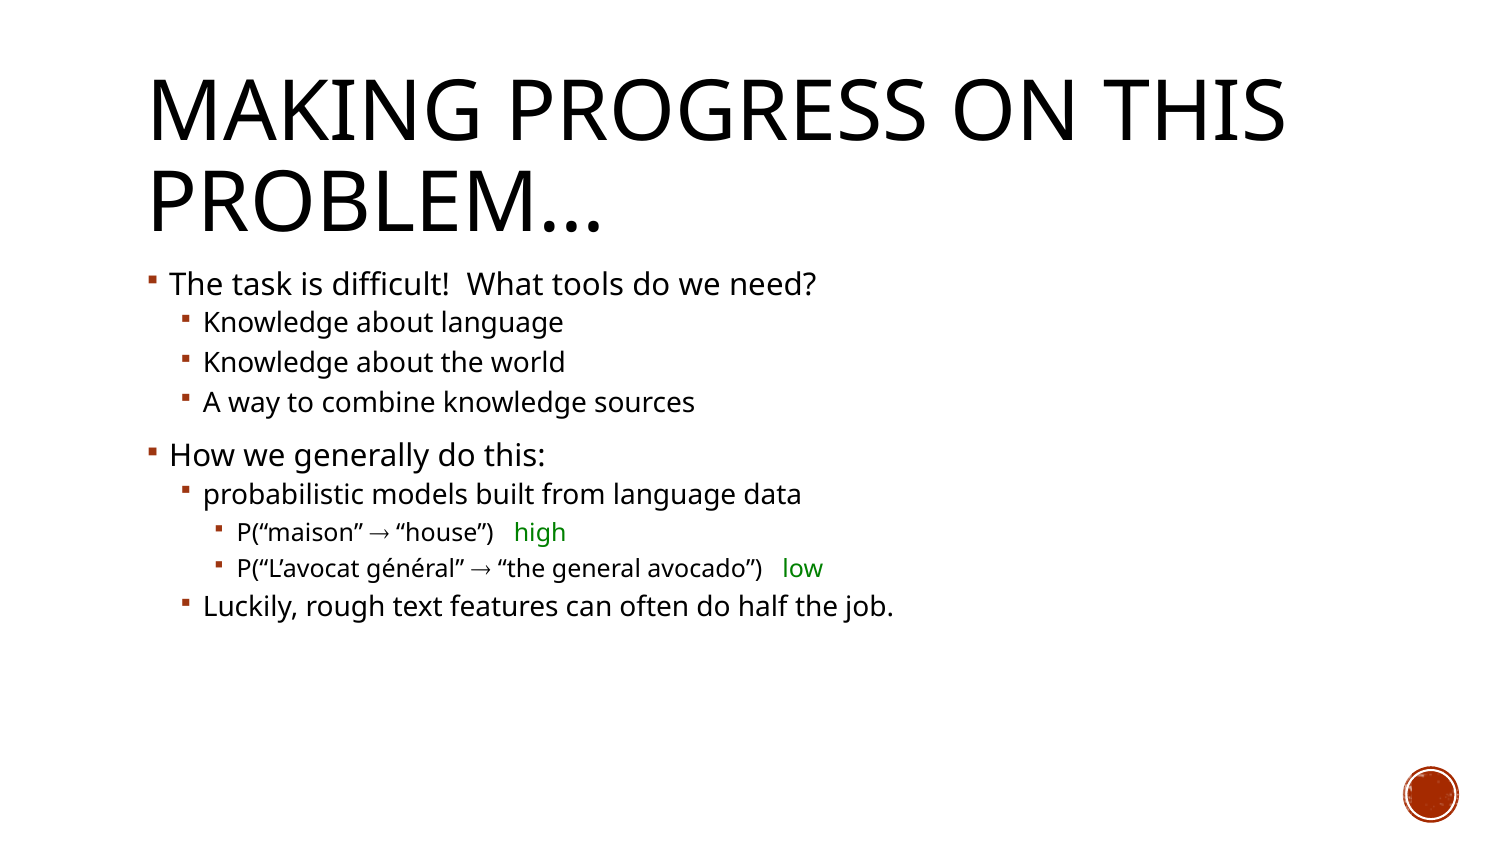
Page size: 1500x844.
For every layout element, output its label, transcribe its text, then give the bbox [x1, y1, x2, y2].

list The task is difficult! What tools do we need? Knowledge about language Knowledge about the world A way to combine knowledge sources How we generally do this: probabilistic models built from language data P(“maison”  “house”) high P(“L’avocat général”  “the general avocado”) low Luckily, rough text features can often do half the job. [131, 261, 1370, 760]
title Making progress on this problem… [131, 59, 1370, 258]
